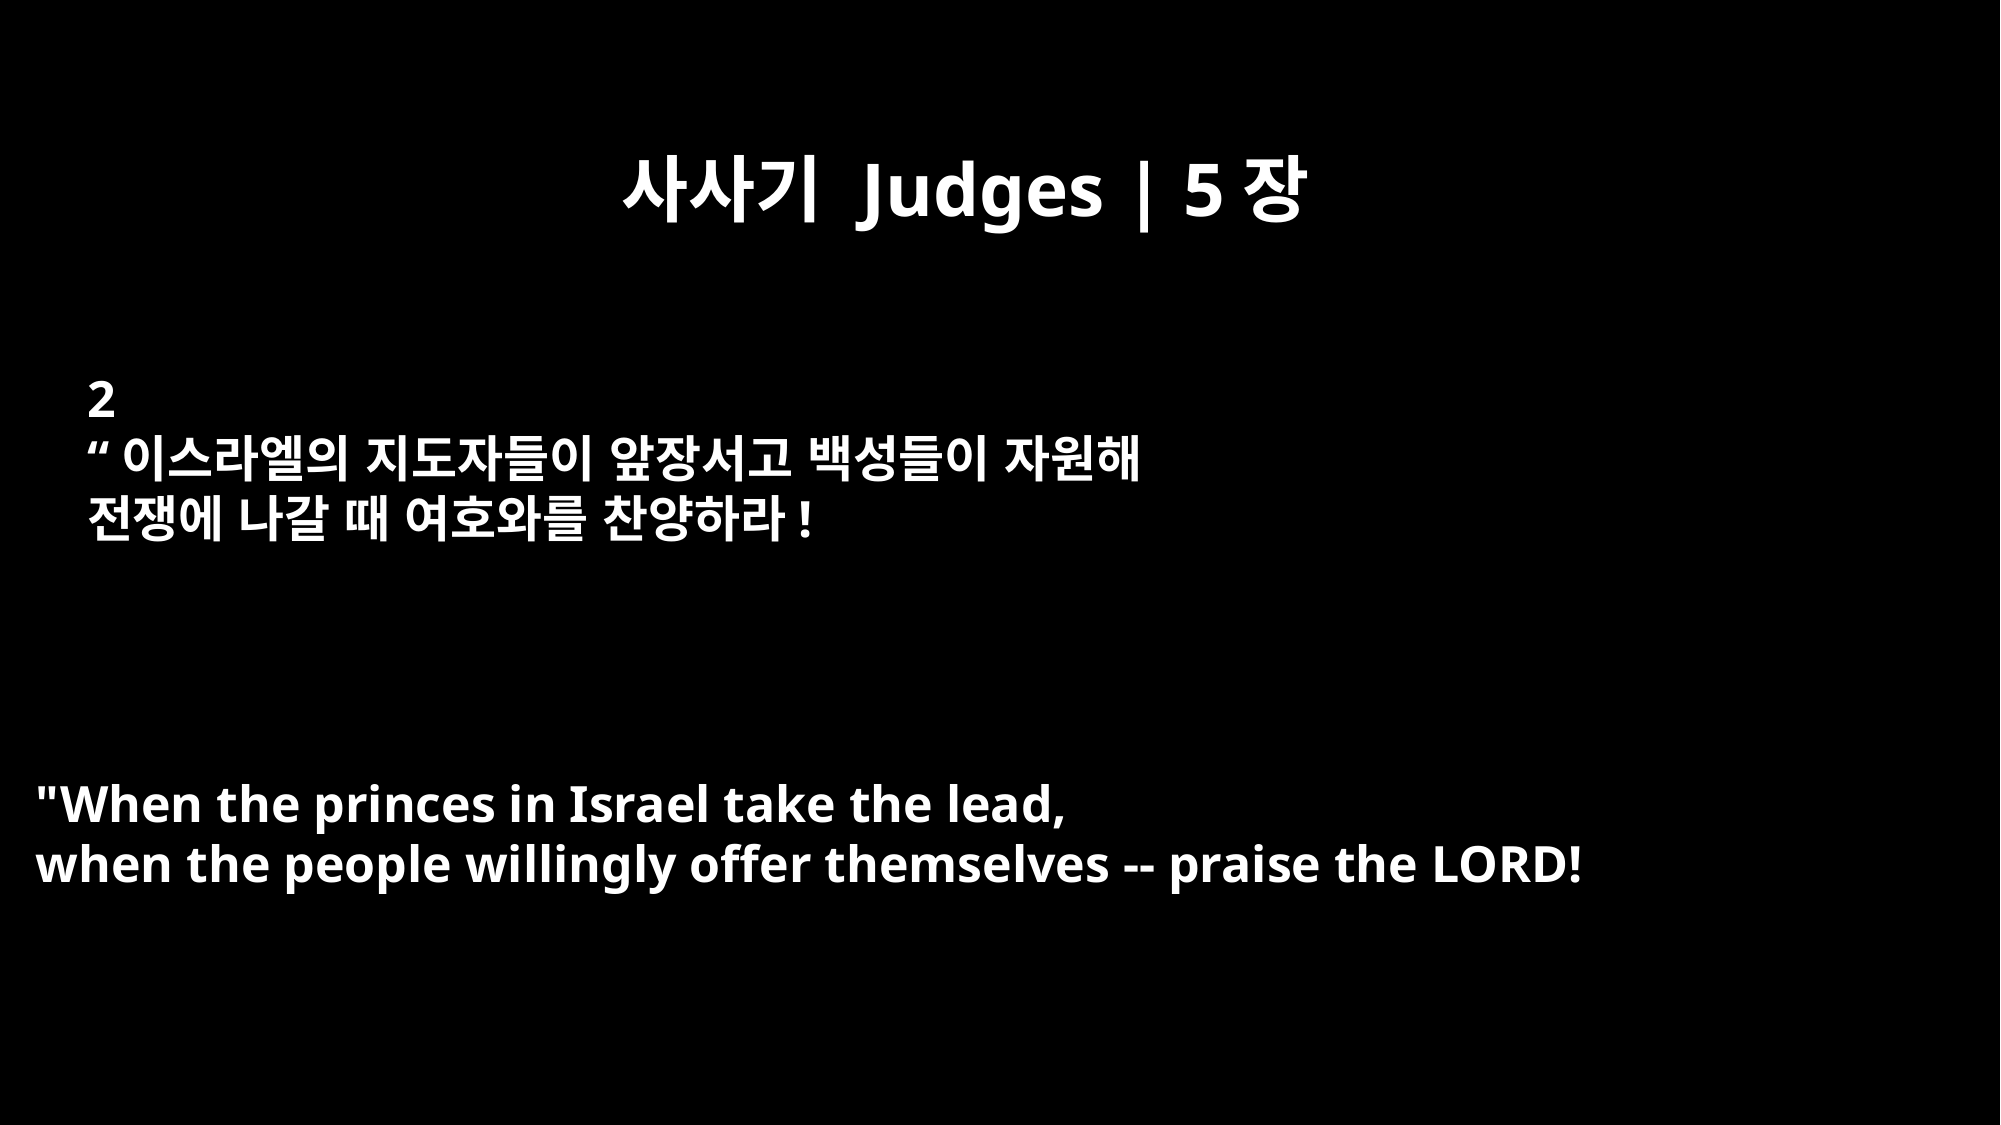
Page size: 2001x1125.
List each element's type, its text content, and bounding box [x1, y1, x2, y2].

text_box 사사기 Judges | 5장 [606, 136, 1326, 239]
text_box 2 “이스라엘의 지도자들이 앞장서고 백성들이 자원해 전쟁에 나갈 때 여호와를 찬양하라! [72, 359, 1159, 555]
text_box "When the princes in Israel take the lead, when the people willingly offer themselves -- praise the LORD! [21, 764, 1598, 900]
